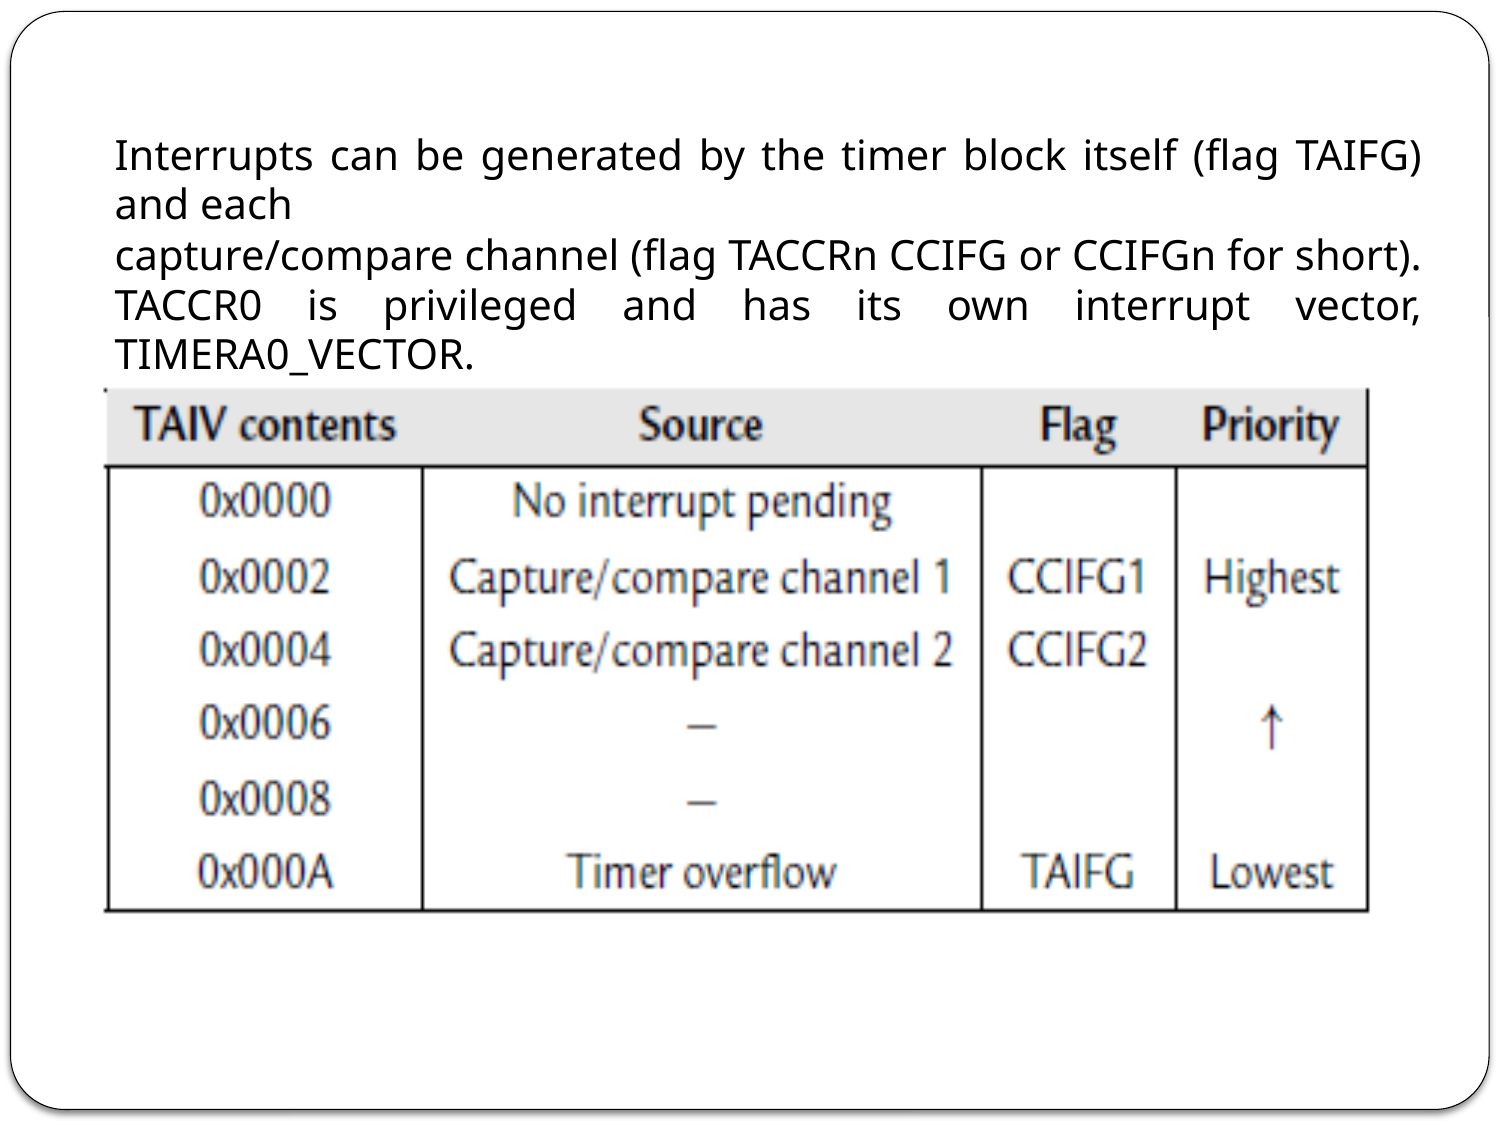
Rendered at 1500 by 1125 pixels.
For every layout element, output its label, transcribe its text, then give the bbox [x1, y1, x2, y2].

text_box Interrupts can be generated by the timer block itself (flag TAIFG) and each capture/compare channel (flag TACCRn CCIFG or CCIFGn for short). TACCR0 is privileged and has its own interrupt vector, TIMERA0_VECTOR. [99, 120, 1438, 386]
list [87, 362, 1401, 938]
